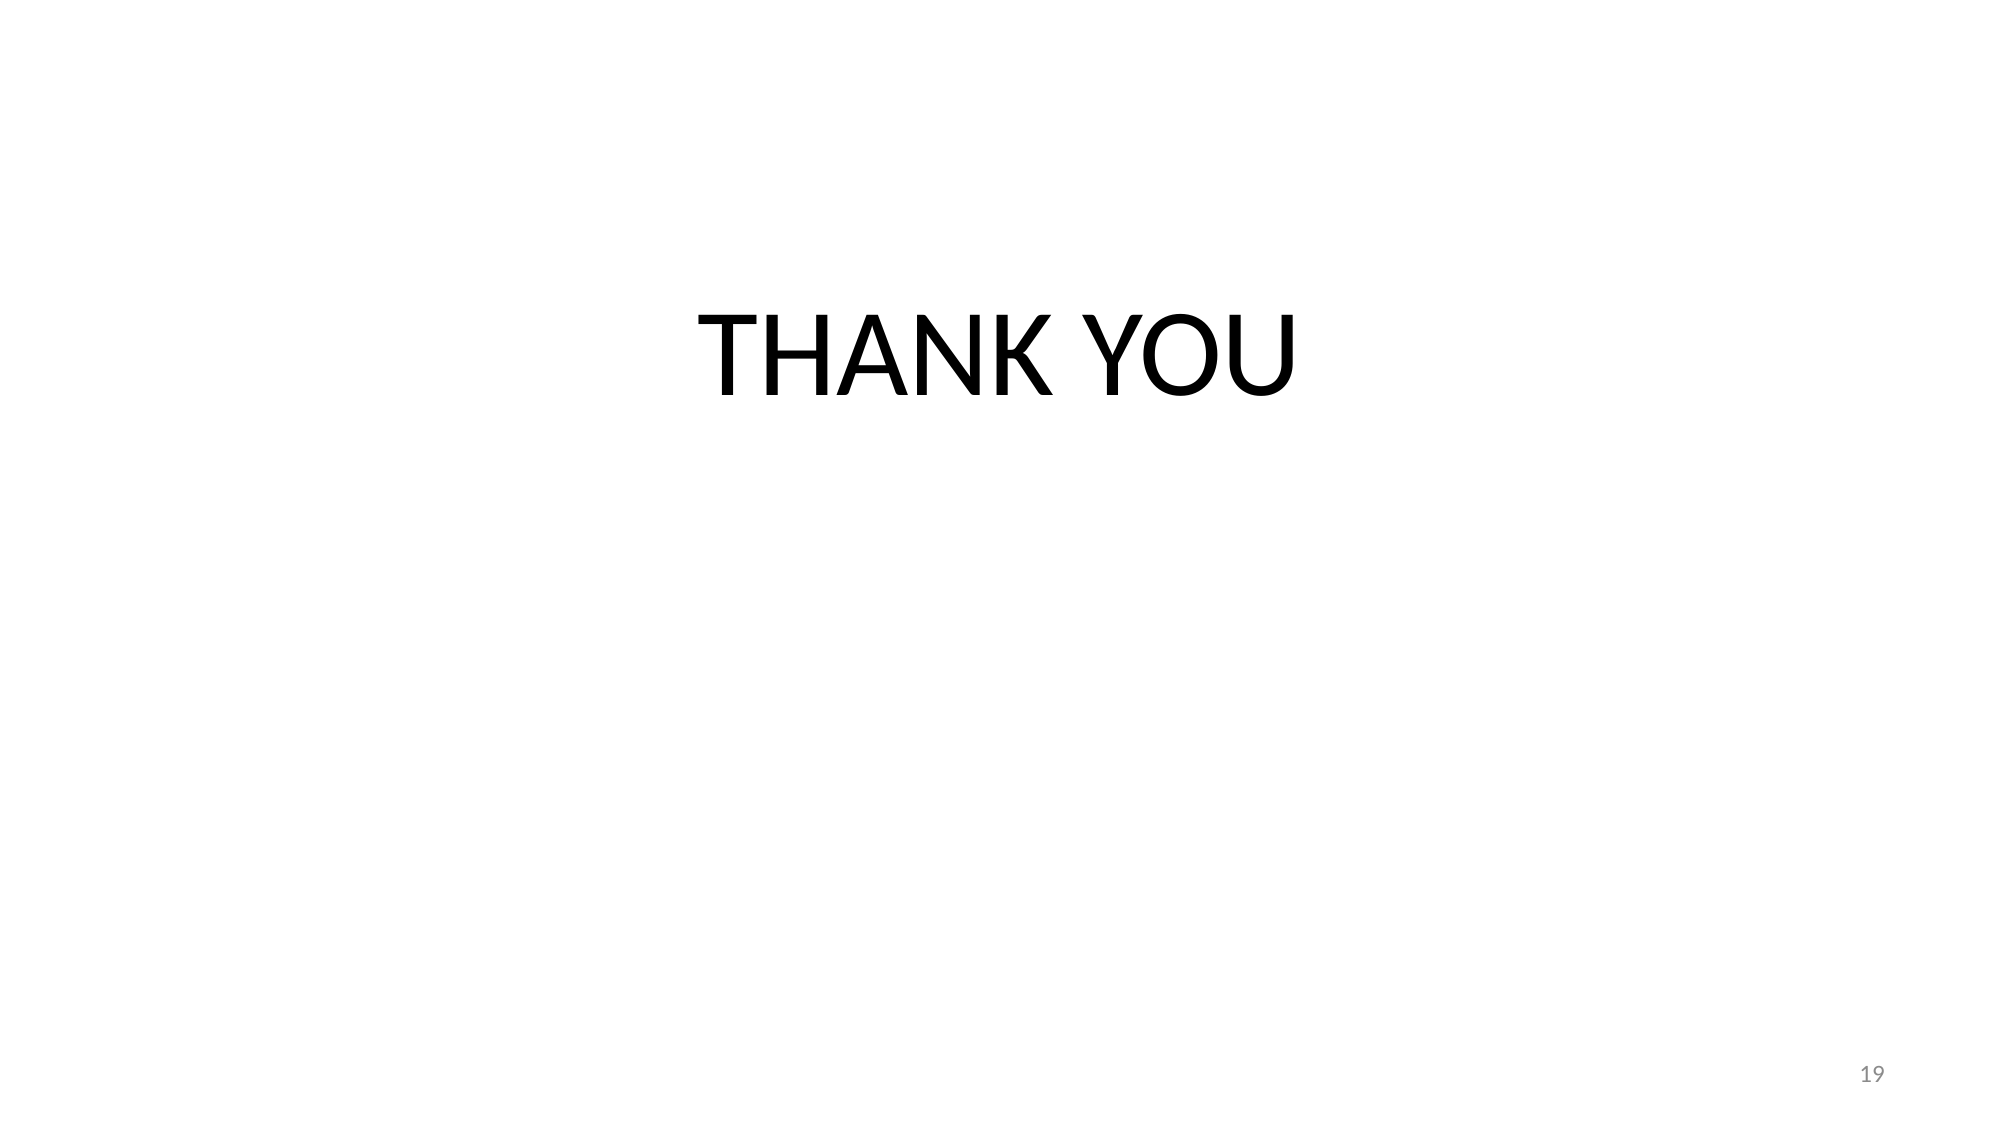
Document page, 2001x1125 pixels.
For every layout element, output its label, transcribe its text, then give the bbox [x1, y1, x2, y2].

slide_number 19 [1433, 1042, 1900, 1103]
list THANK YOU [99, 262, 1900, 1005]
